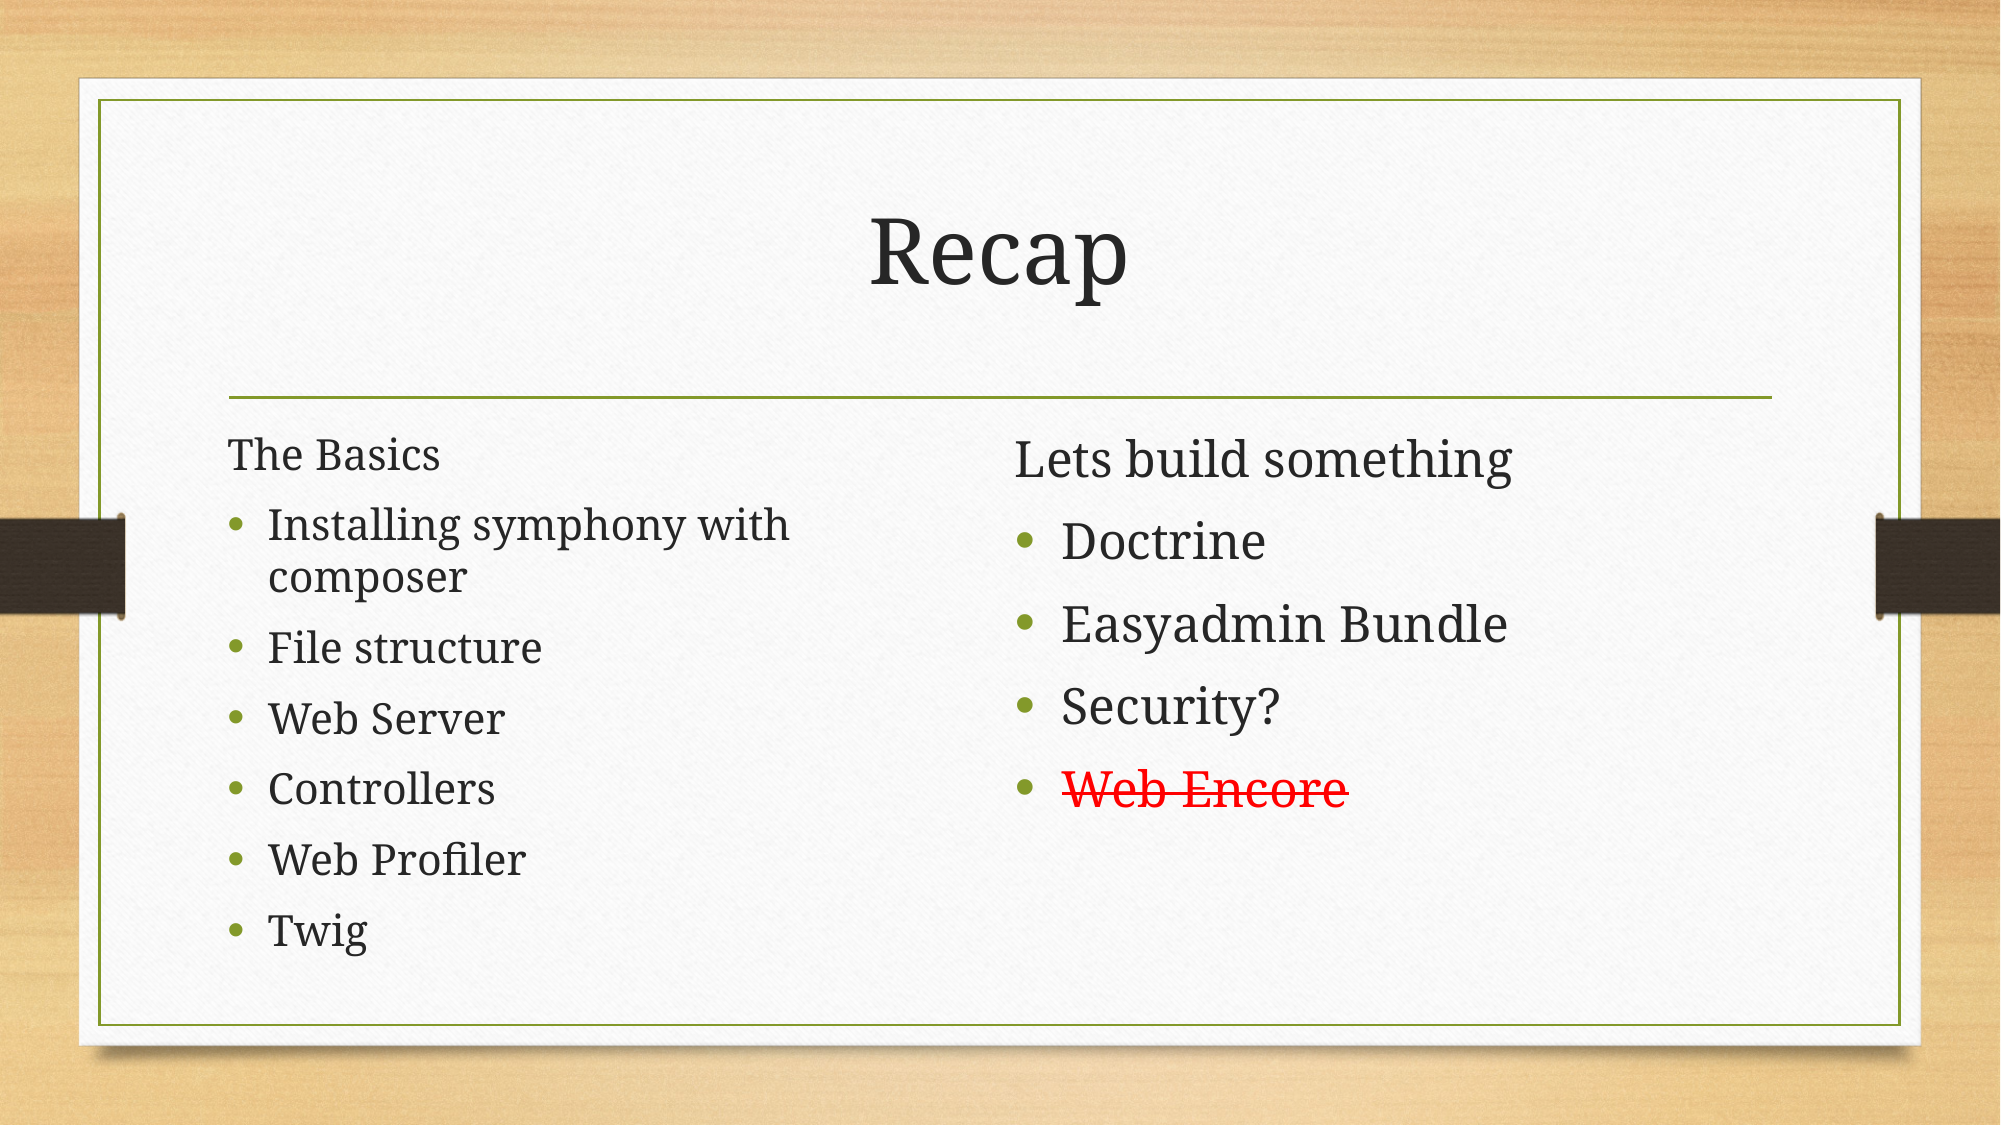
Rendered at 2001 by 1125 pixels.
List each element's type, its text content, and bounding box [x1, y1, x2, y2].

title Recap [212, 161, 1788, 375]
text_box Lets build something Doctrine Easyadmin Bundle Security? Web Encore [999, 419, 1788, 964]
list The Basics Installing symphony with composer File structure Web Server Controllers Web Profiler Twig [212, 419, 987, 964]
picture [0, 0, 2001, 1125]
